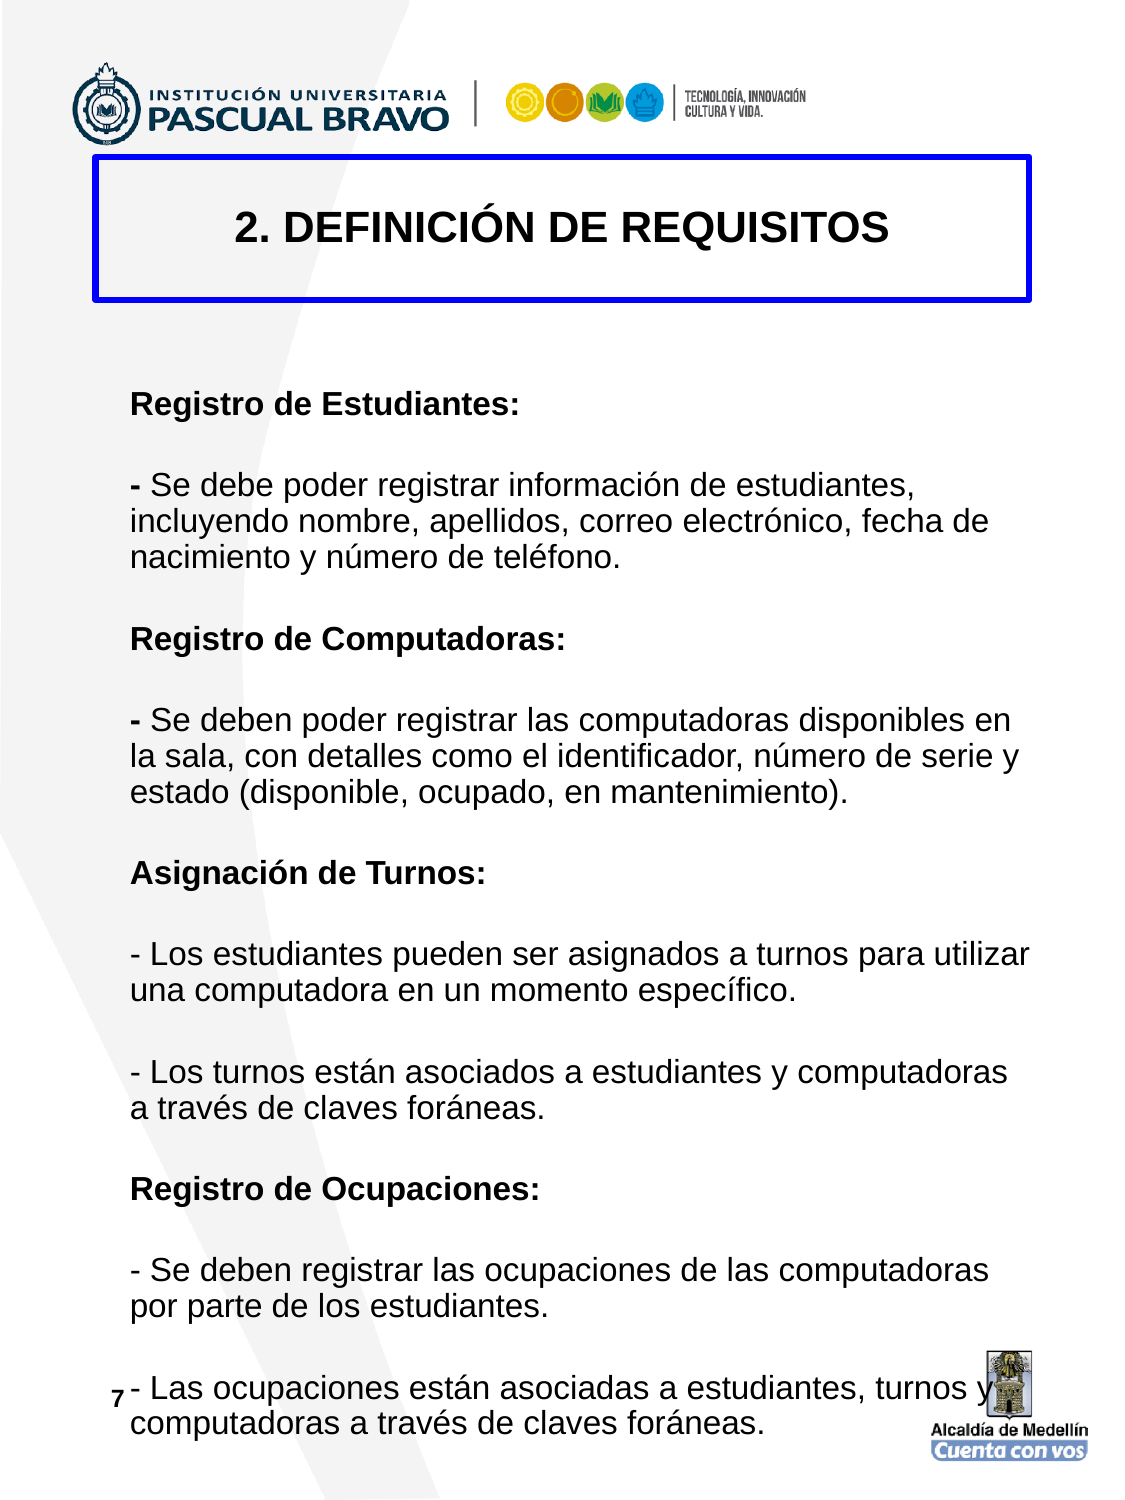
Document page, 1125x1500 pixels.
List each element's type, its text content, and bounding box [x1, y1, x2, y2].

picture [0, 0, 1125, 1500]
text_box 2. DEFINICIÓN DE REQUISITOS [95, 156, 1030, 300]
list Registro de Estudiantes: - Se debe poder registrar información de estudiantes, incluyendo nombre, apellidos, correo electrónico, fecha de nacimiento y número de teléfono. Registro de Computadoras: - Se deben poder registrar las computadoras disponibles en la sala, con detalles como el identificador, número de serie y estado (disponible, ocupado, en mantenimiento). Asignación de Turnos: - Los estudiantes pueden ser asignados a turnos para utilizar una computadora en un momento específico. - Los turnos están asociados a estudiantes y computadoras a través de claves foráneas. Registro de Ocupaciones: - Se deben registrar las ocupaciones de las computadoras por parte de los estudiantes. - Las ocupaciones están asociadas a estudiantes, turnos y computadoras a través de claves foráneas. [77, 379, 1048, 1418]
slide_number 7 [62, 1357, 140, 1438]
